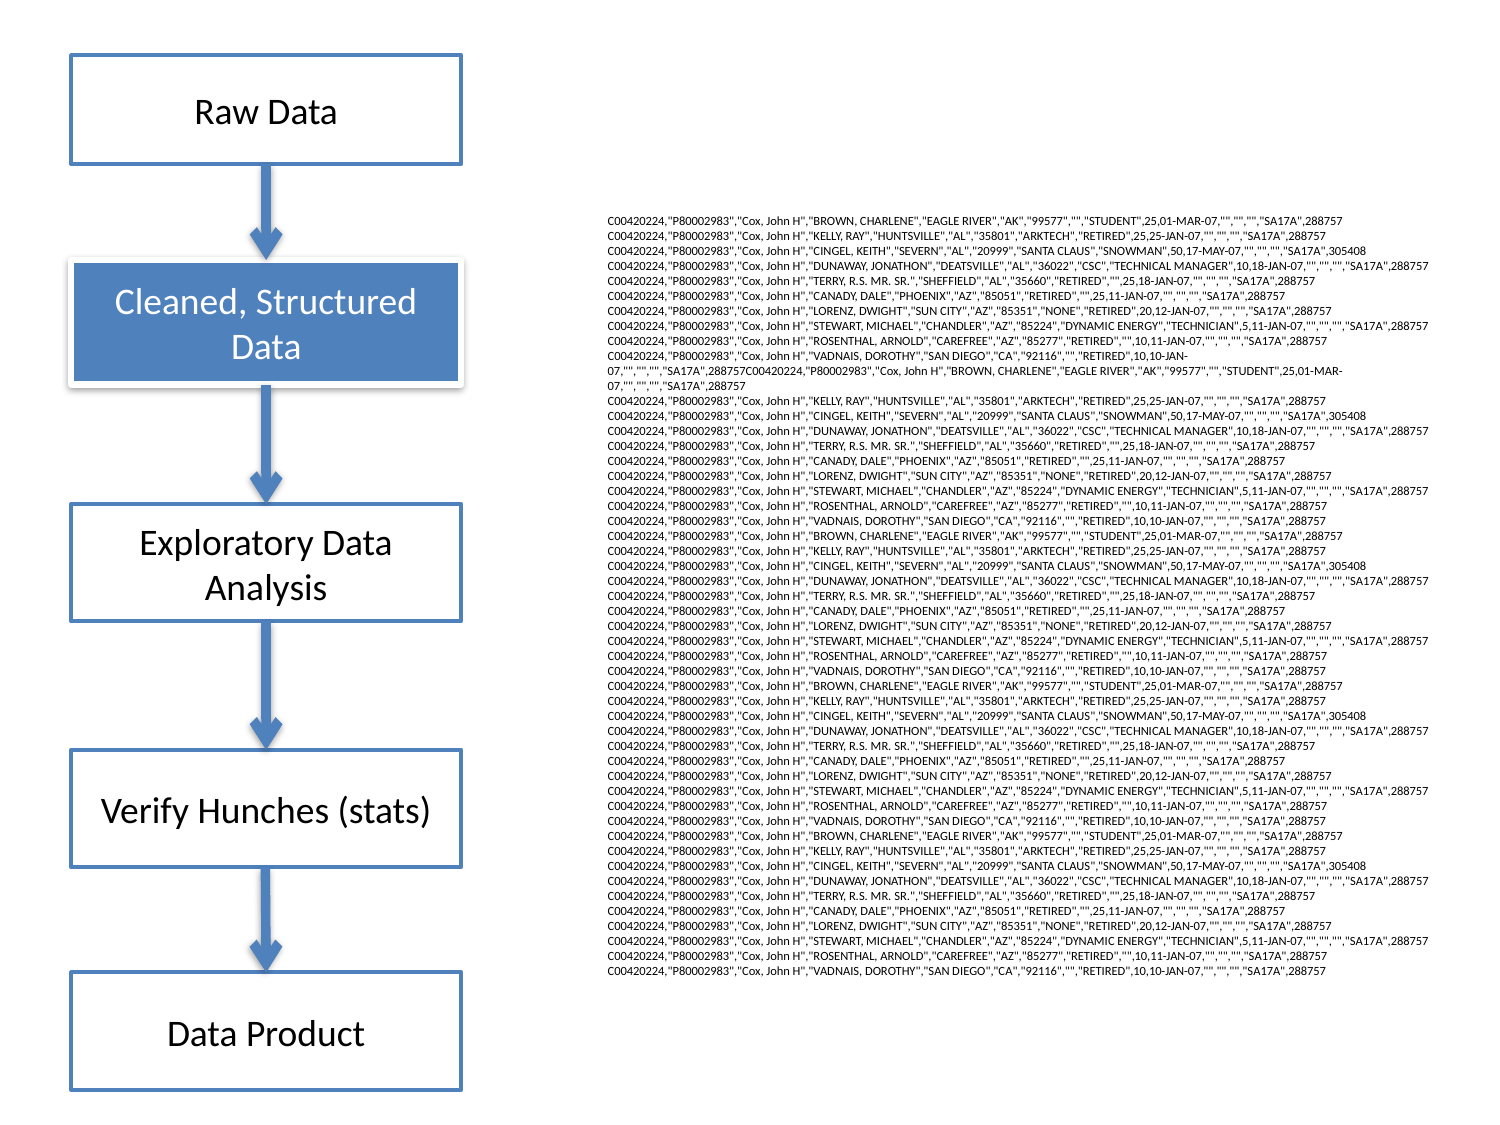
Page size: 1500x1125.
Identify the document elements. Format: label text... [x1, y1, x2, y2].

text_box Verify Hunches (stats) [69, 748, 463, 869]
text_box Data Product [69, 970, 463, 1092]
text_box Cleaned, Structured Data [68, 257, 464, 388]
text_box Exploratory Data Analysis [69, 502, 463, 623]
text_box Raw Data [69, 53, 463, 166]
text_box C00420224,"P80002983","Cox, John H","BROWN, CHARLENE","EAGLE RIVER","AK","99577","","STUDENT",25,01-MAR-07,"","","","SA17A",288757 C00420224,"P80002983","Cox, John H","KELLY, RAY","HUNTSVILLE","AL","35801","ARKTECH","RETIRED",25,25-JAN-07,"","","","SA17A",288757 C00420224,"P80002983","Cox, John H","CINGEL, KEITH","SEVERN","AL","20999","SANTA CLAUS","SNOWMAN",50,17-MAY-07,"","","","SA17A",305408 C00420224,"P80002983","Cox, John H","DUNAWAY, JONATHON","DEATSVILLE","AL","36022","CSC","TECHNICAL MANAGER",10,18-JAN-07,"","","","SA17A",288757 C00420224,"P80002983","Cox, John H","TERRY, R.S. MR. SR.","SHEFFIELD","AL","35660","RETIRED","",25,18-JAN-07,"","","","SA17A",288757 C00420224,"P80002983","Cox, John H","CANADY, DALE","PHOENIX","AZ","85051","RETIRED","",25,11-JAN-07,"","","","SA17A",288757 C00420224,"P80002983","Cox, John H","LORENZ, DWIGHT","SUN CITY","AZ","85351","NONE","RETIRED",20,12-JAN-07,"","","","SA17A",288757 C00420224,"P80002983","Cox, John H","STEWART, MICHAEL","CHANDLER","AZ","85224","DYNAMIC ENERGY","TECHNICIAN",5,11-JAN-07,"","","","SA17A",288757 C00420224,"P80002983","Cox, John H","ROSENTHAL, ARNOLD","CAREFREE","AZ","85277","RETIRED","",10,11-JAN-07,"","","","SA17A",288757 C00420224,"P80002983","Cox, John H","VADNAIS, DOROTHY","SAN DIEGO","CA","92116","","RETIRED",10,10-JAN-07,"","","","SA17A",288757C00420224,"P80002983","Cox, John H","BROWN, CHARLENE","EAGLE RIVER","AK","99577","","STUDENT",25,01-MAR-07,"","","","SA17A",288757 C00420224,"P80002983","Cox, John H","KELLY, RAY","HUNTSVILLE","AL","35801","ARKTECH","RETIRED",25,25-JAN-07,"","","","SA17A",288757 C00420224,"P80002983","Cox, John H","CINGEL, KEITH","SEVERN","AL","20999","SANTA CLAUS","SNOWMAN",50,17-MAY-07,"","","","SA17A",305408 C00420224,"P80002983","Cox, John H","DUNAWAY, JONATHON","DEATSVILLE","AL","36022","CSC","TECHNICAL MANAGER",10,18-JAN-07,"","","","SA17A",288757 C00420224,"P80002983","Cox, John H","TERRY, R.S. MR. SR.","SHEFFIELD","AL","35660","RETIRED","",25,18-JAN-07,"","","","SA17A",288757 C00420224,"P80002983","Cox, John H","CANADY, DALE","PHOENIX","AZ","85051","RETIRED","",25,11-JAN-07,"","","","SA17A",288757 C00420224,"P80002983","Cox, John H","LORENZ, DWIGHT","SUN CITY","AZ","85351","NONE","RETIRED",20,12-JAN-07,"","","","SA17A",288757 C00420224,"P80002983","Cox, John H","STEWART, MICHAEL","CHANDLER","AZ","85224","DYNAMIC ENERGY","TECHNICIAN",5,11-JAN-07,"","","","SA17A",288757 C00420224,"P80002983","Cox, John H","ROSENTHAL, ARNOLD","CAREFREE","AZ","85277","RETIRED","",10,11-JAN-07,"","","","SA17A",288757 C00420224,"P80002983","Cox, John H","VADNAIS, DOROTHY","SAN DIEGO","CA","92116","","RETIRED",10,10-JAN-07,"","","","SA17A",288757 C00420224,"P80002983","Cox, John H","BROWN, CHARLENE","EAGLE RIVER","AK","99577","","STUDENT",25,01-MAR-07,"","","","SA17A",288757 C00420224,"P80002983","Cox, John H","KELLY, RAY","HUNTSVILLE","AL","35801","ARKTECH","RETIRED",25,25-JAN-07,"","","","SA17A",288757 C00420224,"P80002983","Cox, John H","CINGEL, KEITH","SEVERN","AL","20999","SANTA CLAUS","SNOWMAN",50,17-MAY-07,"","","","SA17A",305408 C00420224,"P80002983","Cox, John H","DUNAWAY, JONATHON","DEATSVILLE","AL","36022","CSC","TECHNICAL MANAGER",10,18-JAN-07,"","","","SA17A",288757 C00420224,"P80002983","Cox, John H","TERRY, R.S. MR. SR.","SHEFFIELD","AL","35660","RETIRED","",25,18-JAN-07,"","","","SA17A",288757 C00420224,"P80002983","Cox, John H","CANADY, DALE","PHOENIX","AZ","85051","RETIRED","",25,11-JAN-07,"","","","SA17A",288757 C00420224,"P80002983","Cox, John H","LORENZ, DWIGHT","SUN CITY","AZ","85351","NONE","RETIRED",20,12-JAN-07,"","","","SA17A",288757 C00420224,"P80002983","Cox, John H","STEWART, MICHAEL","CHANDLER","AZ","85224","DYNAMIC ENERGY","TECHNICIAN",5,11-JAN-07,"","","","SA17A",288757 C00420224,"P80002983","Cox, John H","ROSENTHAL, ARNOLD","CAREFREE","AZ","85277","RETIRED","",10,11-JAN-07,"","","","SA17A",288757 C00420224,"P80002983","Cox, John H","VADNAIS, DOROTHY","SAN DIEGO","CA","92116","","RETIRED",10,10-JAN-07,"","","","SA17A",288757 C00420224,"P80002983","Cox, John H","BROWN, CHARLENE","EAGLE RIVER","AK","99577","","STUDENT",25,01-MAR-07,"","","","SA17A",288757 C00420224,"P80002983","Cox, John H","KELLY, RAY","HUNTSVILLE","AL","35801","ARKTECH","RETIRED",25,25-JAN-07,"","","","SA17A",288757 C00420224,"P80002983","Cox, John H","CINGEL, KEITH","SEVERN","AL","20999","SANTA CLAUS","SNOWMAN",50,17-MAY-07,"","","","SA17A",305408 C00420224,"P80002983","Cox, John H","DUNAWAY, JONATHON","DEATSVILLE","AL","36022","CSC","TECHNICAL MANAGER",10,18-JAN-07,"","","","SA17A",288757 C00420224,"P80002983","Cox, John H","TERRY, R.S. MR. SR.","SHEFFIELD","AL","35660","RETIRED","",25,18-JAN-07,"","","","SA17A",288757 C00420224,"P80002983","Cox, John H","CANADY, DALE","PHOENIX","AZ","85051","RETIRED","",25,11-JAN-07,"","","","SA17A",288757 C00420224,"P80002983","Cox, John H","LORENZ, DWIGHT","SUN CITY","AZ","85351","NONE","RETIRED",20,12-JAN-07,"","","","SA17A",288757 C00420224,"P80002983","Cox, John H","STEWART, MICHAEL","CHANDLER","AZ","85224","DYNAMIC ENERGY","TECHNICIAN",5,11-JAN-07,"","","","SA17A",288757 C00420224,"P80002983","Cox, John H","ROSENTHAL, ARNOLD","CAREFREE","AZ","85277","RETIRED","",10,11-JAN-07,"","","","SA17A",288757 C00420224,"P80002983","Cox, John H","VADNAIS, DOROTHY","SAN DIEGO","CA","92116","","RETIRED",10,10-JAN-07,"","","","SA17A",288757 C00420224,"P80002983","Cox, John H","BROWN, CHARLENE","EAGLE RIVER","AK","99577","","STUDENT",25,01-MAR-07,"","","","SA17A",288757 C00420224,"P80002983","Cox, John H","KELLY, RAY","HUNTSVILLE","AL","35801","ARKTECH","RETIRED",25,25-JAN-07,"","","","SA17A",288757 C00420224,"P80002983","Cox, John H","CINGEL, KEITH","SEVERN","AL","20999","SANTA CLAUS","SNOWMAN",50,17-MAY-07,"","","","SA17A",305408 C00420224,"P80002983","Cox, John H","DUNAWAY, JONATHON","DEATSVILLE","AL","36022","CSC","TECHNICAL MANAGER",10,18-JAN-07,"","","","SA17A",288757 C00420224,"P80002983","Cox, John H","TERRY, R.S. MR. SR.","SHEFFIELD","AL","35660","RETIRED","",25,18-JAN-07,"","","","SA17A",288757 C00420224,"P80002983","Cox, John H","CANADY, DALE","PHOENIX","AZ","85051","RETIRED","",25,11-JAN-07,"","","","SA17A",288757 C00420224,"P80002983","Cox, John H","LORENZ, DWIGHT","SUN CITY","AZ","85351","NONE","RETIRED",20,12-JAN-07,"","","","SA17A",288757 C00420224,"P80002983","Cox, John H","STEWART, MICHAEL","CHANDLER","AZ","85224","DYNAMIC ENERGY","TECHNICIAN",5,11-JAN-07,"","","","SA17A",288757 C00420224,"P80002983","Cox, John H","ROSENTHAL, ARNOLD","CAREFREE","AZ","85277","RETIRED","",10,11-JAN-07,"","","","SA17A",288757 C00420224,"P80002983","Cox, John H","VADNAIS, DOROTHY","SAN DIEGO","CA","92116","","RETIRED",10,10-JAN-07,"","","","SA17A",288757 [592, 205, 1486, 1001]
